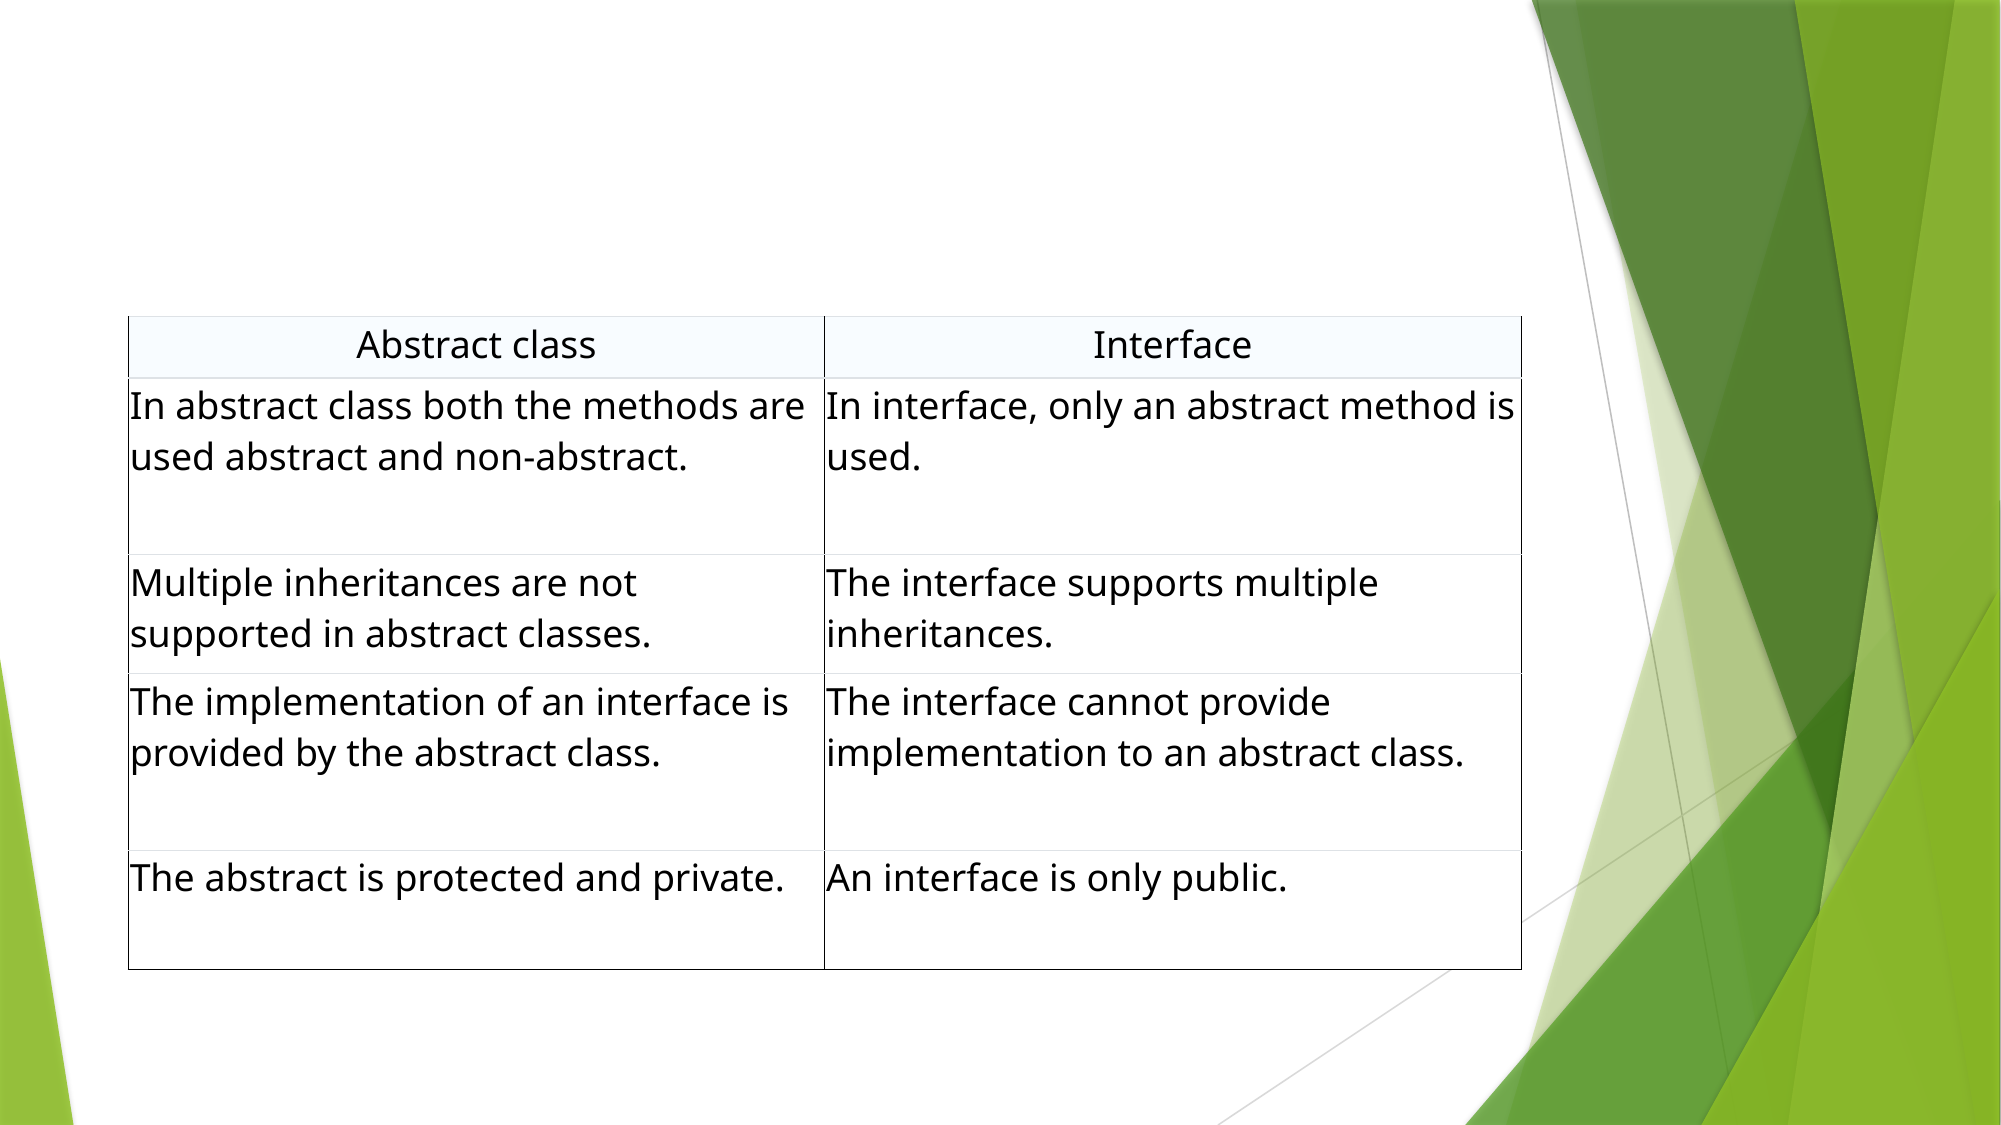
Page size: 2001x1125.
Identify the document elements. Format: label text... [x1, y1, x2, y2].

table_cell The abstract is protected and private. [129, 851, 824, 969]
table_header Abstract class [129, 317, 824, 377]
table_cell The implementation of an interface is provided by the abstract class. [129, 674, 824, 850]
table_cell The interface supports multiple inheritances. [825, 555, 1521, 673]
table_cell An interface is only public. [825, 851, 1521, 969]
table_cell In abstract class both the methods are used abstract and non-abstract. [129, 379, 824, 554]
table_cell In interface, only an abstract method is used. [825, 379, 1521, 554]
table_header Interface [825, 317, 1521, 377]
table_cell Multiple inheritances are not supported in abstract classes. [129, 555, 824, 673]
table_cell The interface cannot provide implementation to an abstract class. [825, 674, 1521, 850]
